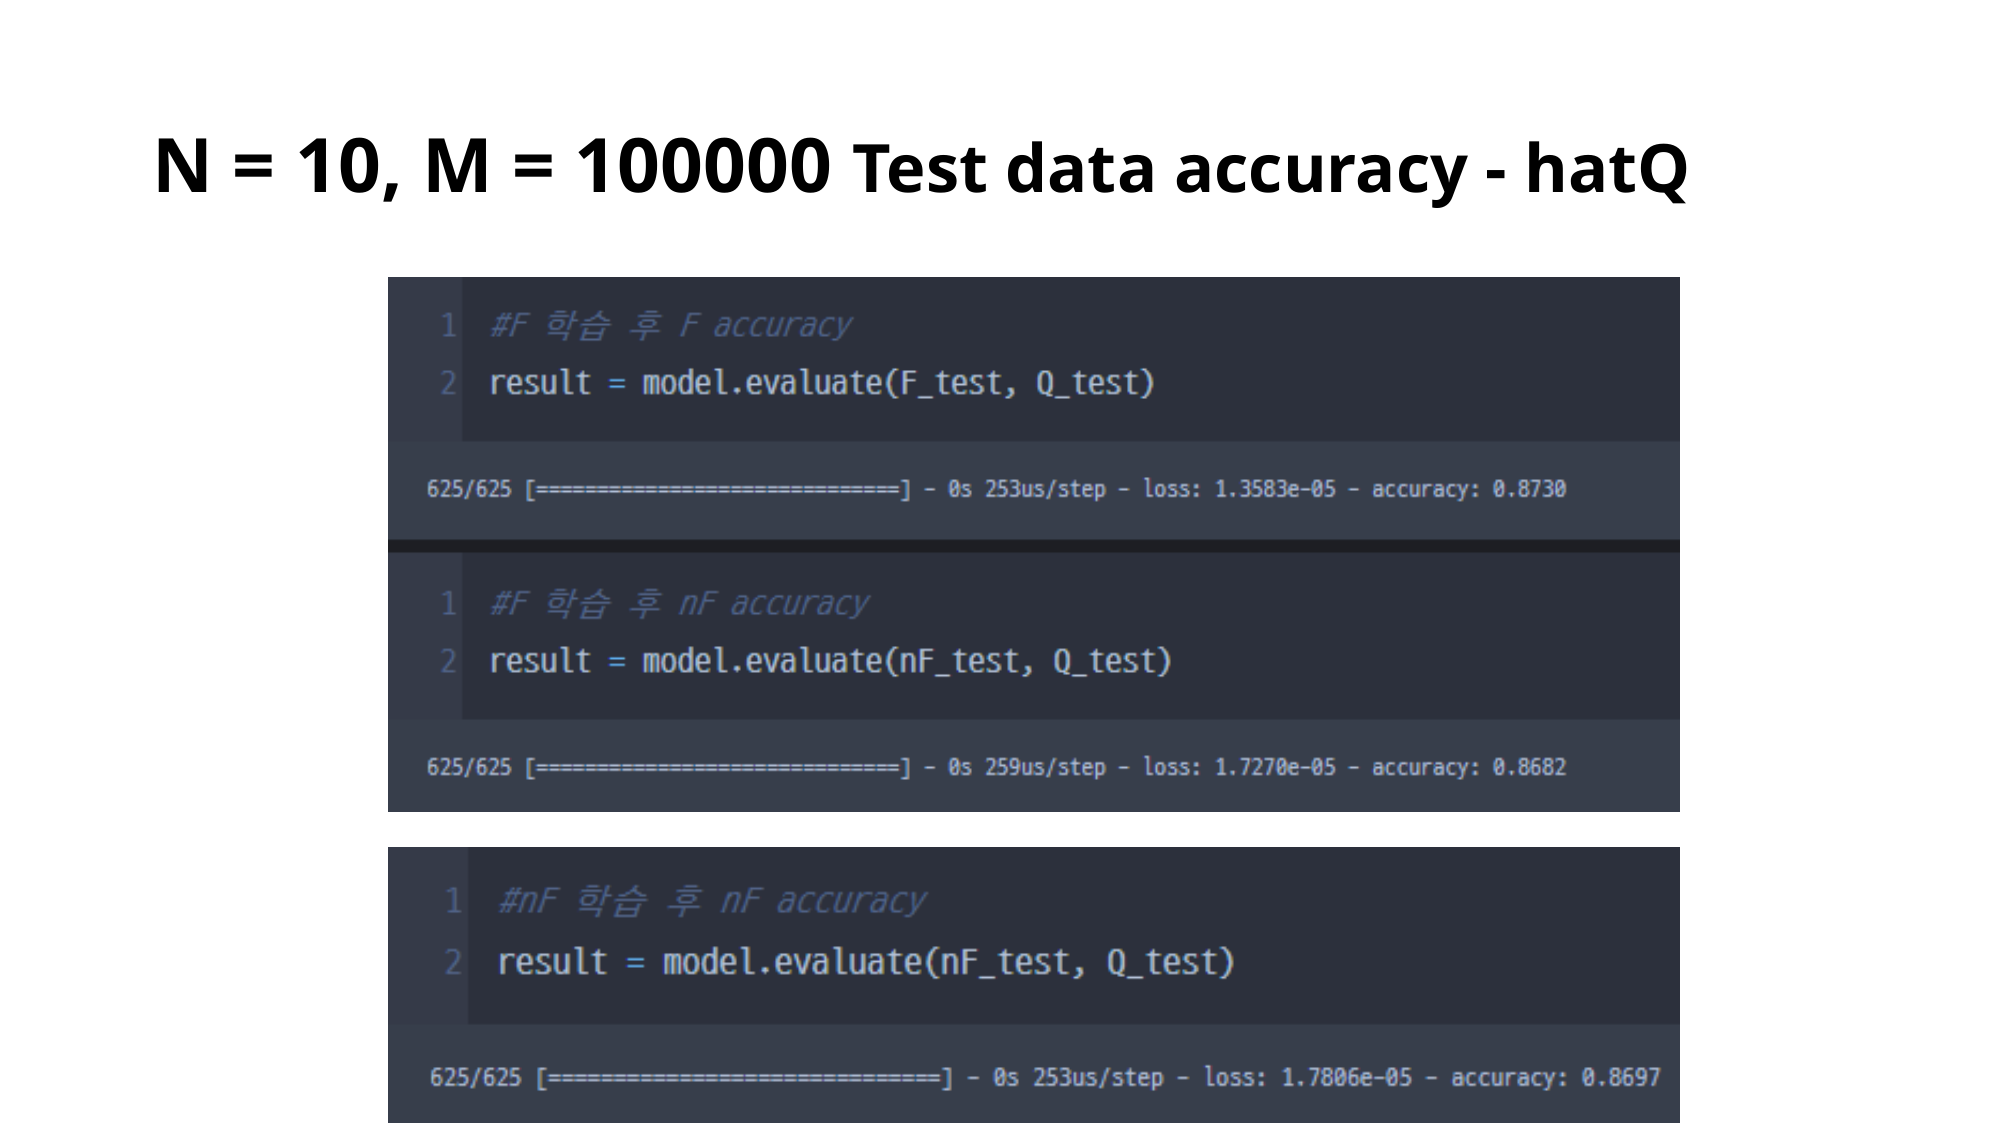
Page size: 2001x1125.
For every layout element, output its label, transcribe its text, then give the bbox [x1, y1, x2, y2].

picture [388, 847, 1680, 1123]
title N = 10, M = 100000 Test data accuracy - hatQ [137, 59, 1863, 278]
picture [388, 277, 1680, 812]
